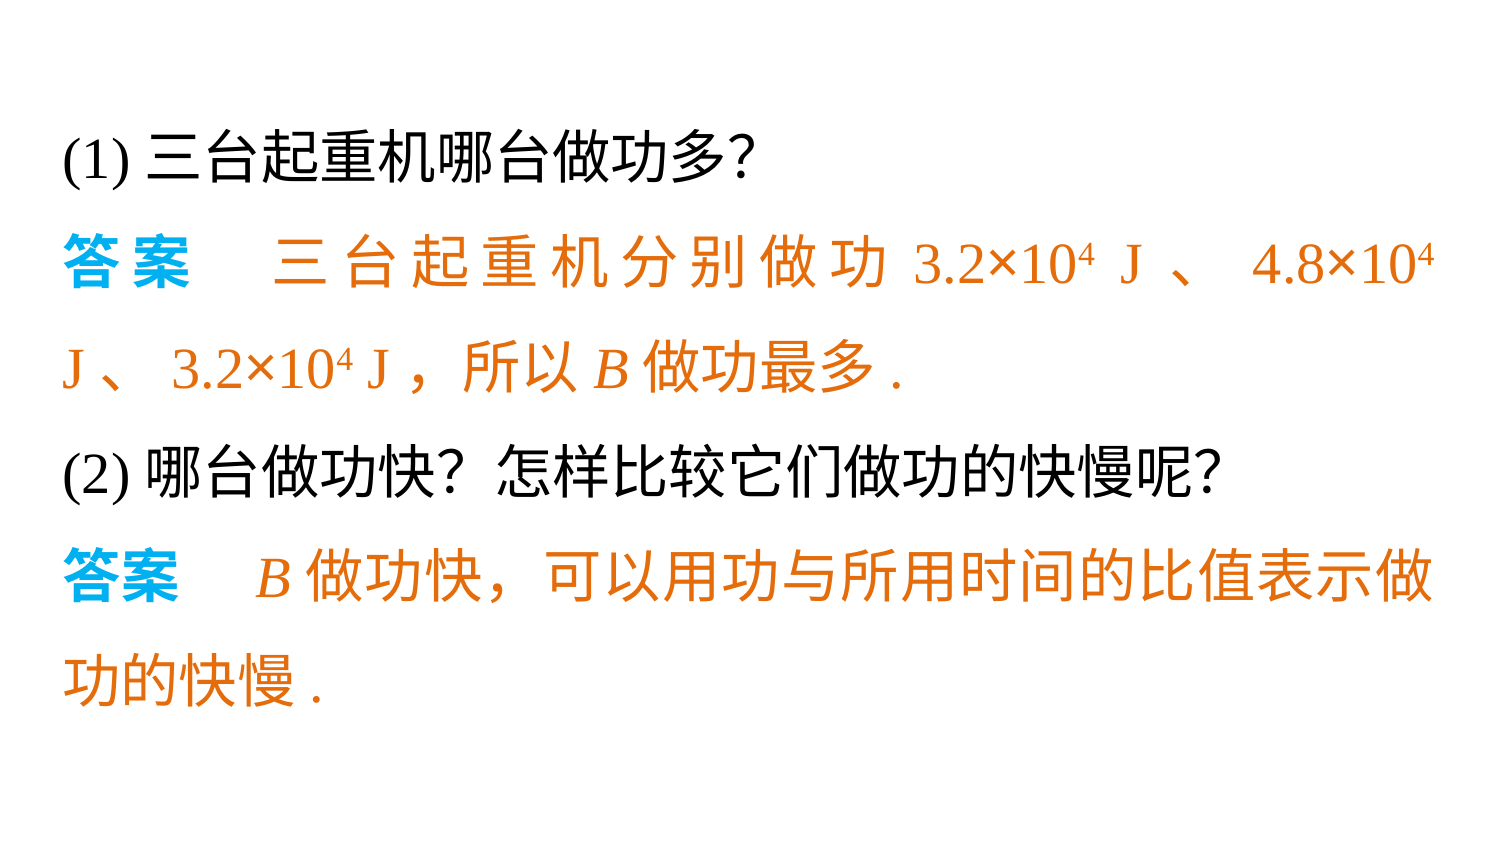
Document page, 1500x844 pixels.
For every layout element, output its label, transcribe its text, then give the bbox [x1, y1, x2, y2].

text_box (1)三台起重机哪台做功多？ 答案 三台起重机分别做功3.2×104 J、4.8×104 J、3.2×104 J，所以B做功最多. (2)哪台做功快？怎样比较它们做功的快慢呢？ 答案 B做功快，可以用功与所用时间的比值表示做功的快慢. [47, 77, 1450, 722]
